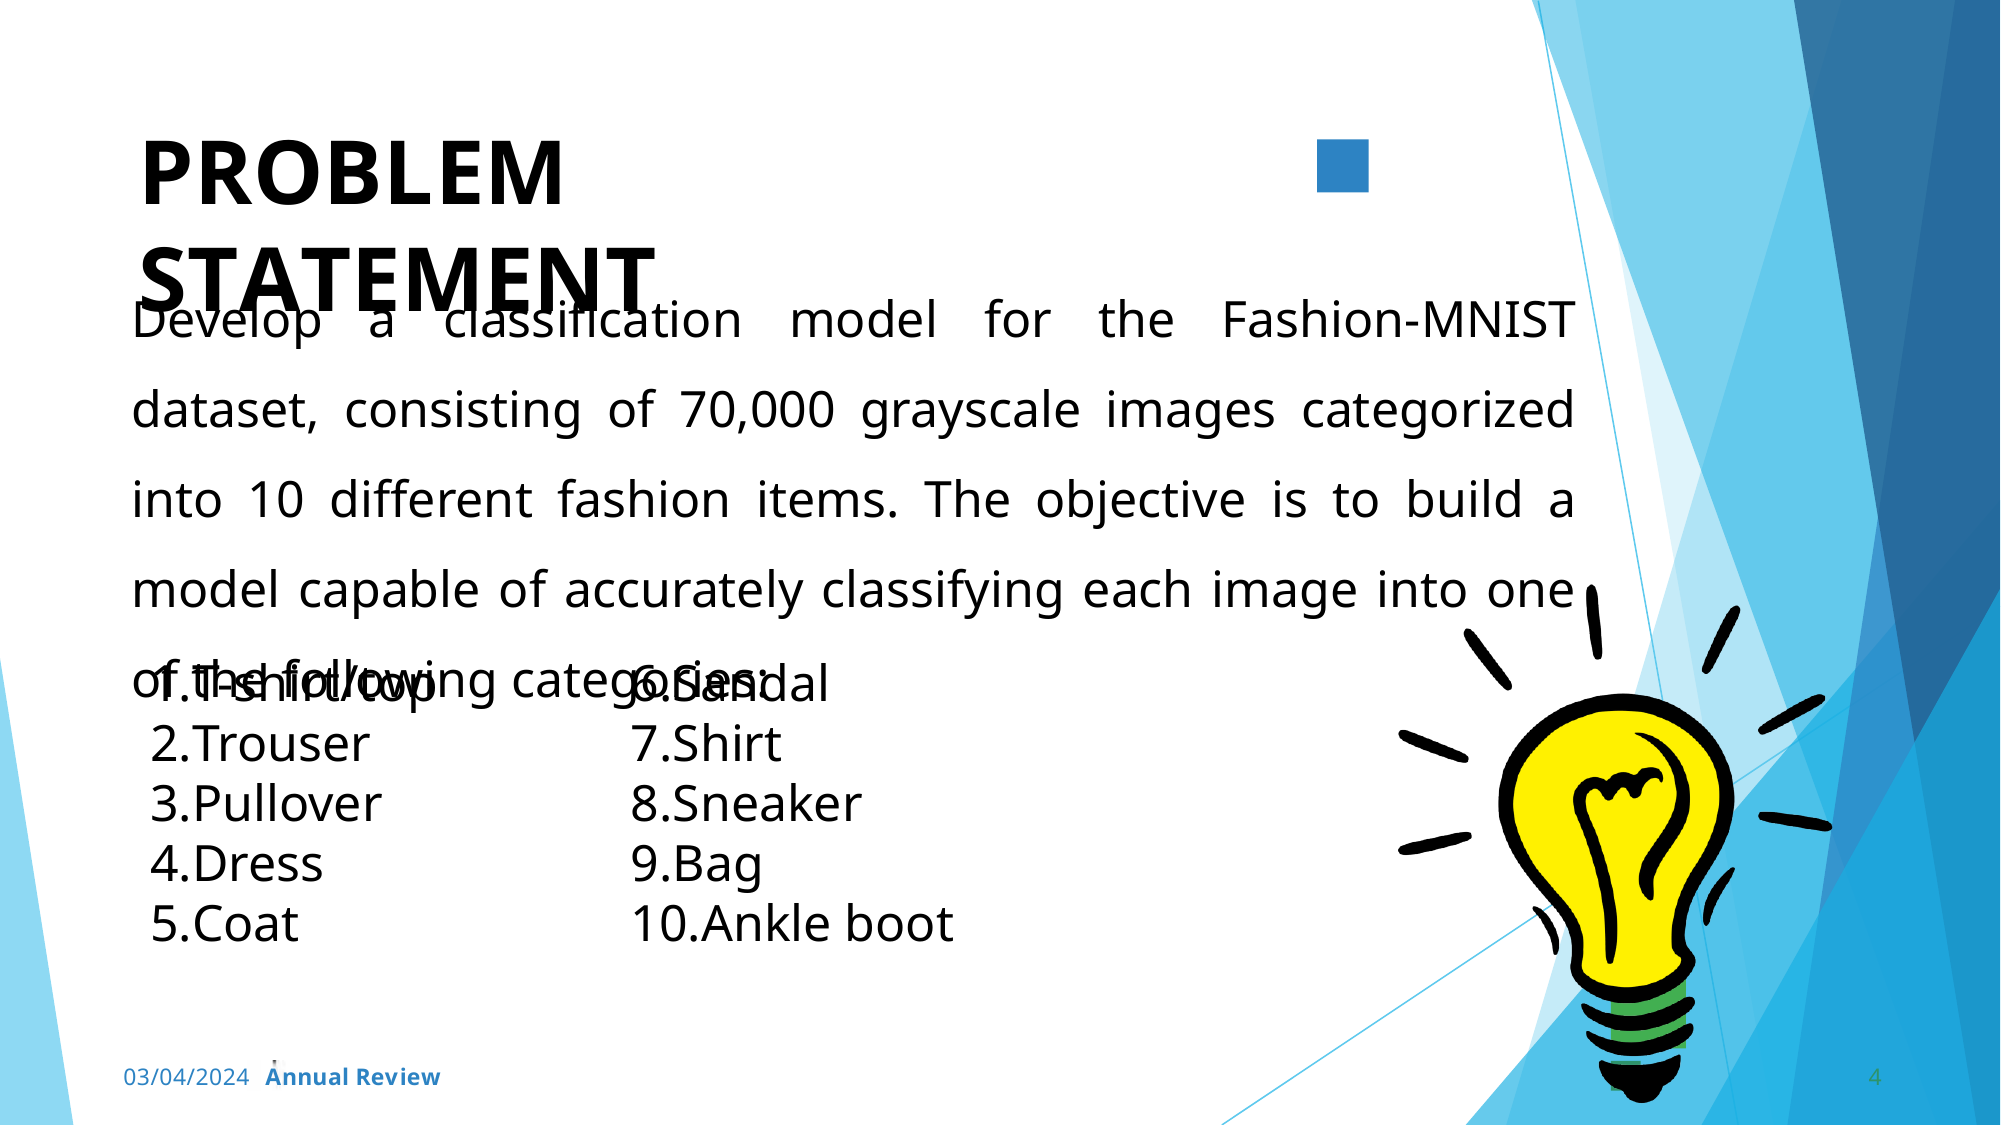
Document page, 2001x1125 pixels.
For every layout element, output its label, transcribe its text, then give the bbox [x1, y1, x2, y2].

text_box T-shirt/top Trouser Pullover Dress Coat [135, 644, 613, 960]
slide_number 4 [1862, 1061, 1888, 1125]
picture [110, 1060, 463, 1094]
text_box 6.Sandal 7.Shirt 8.Sneaker 9.Bag 10.Ankle boot [615, 644, 1093, 960]
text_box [1387, 574, 1841, 1110]
title PROBLEM STATEMENT [136, 113, 1062, 249]
text_box [1317, 139, 1369, 193]
text_box Develop a classification model for the Fashion-MNIST dataset, consisting of 70,000 grayscale images categorized into 10 different fashion items. The objective is to build a model capable of accurately classifying each image into one of the following categories: [116, 249, 1593, 715]
